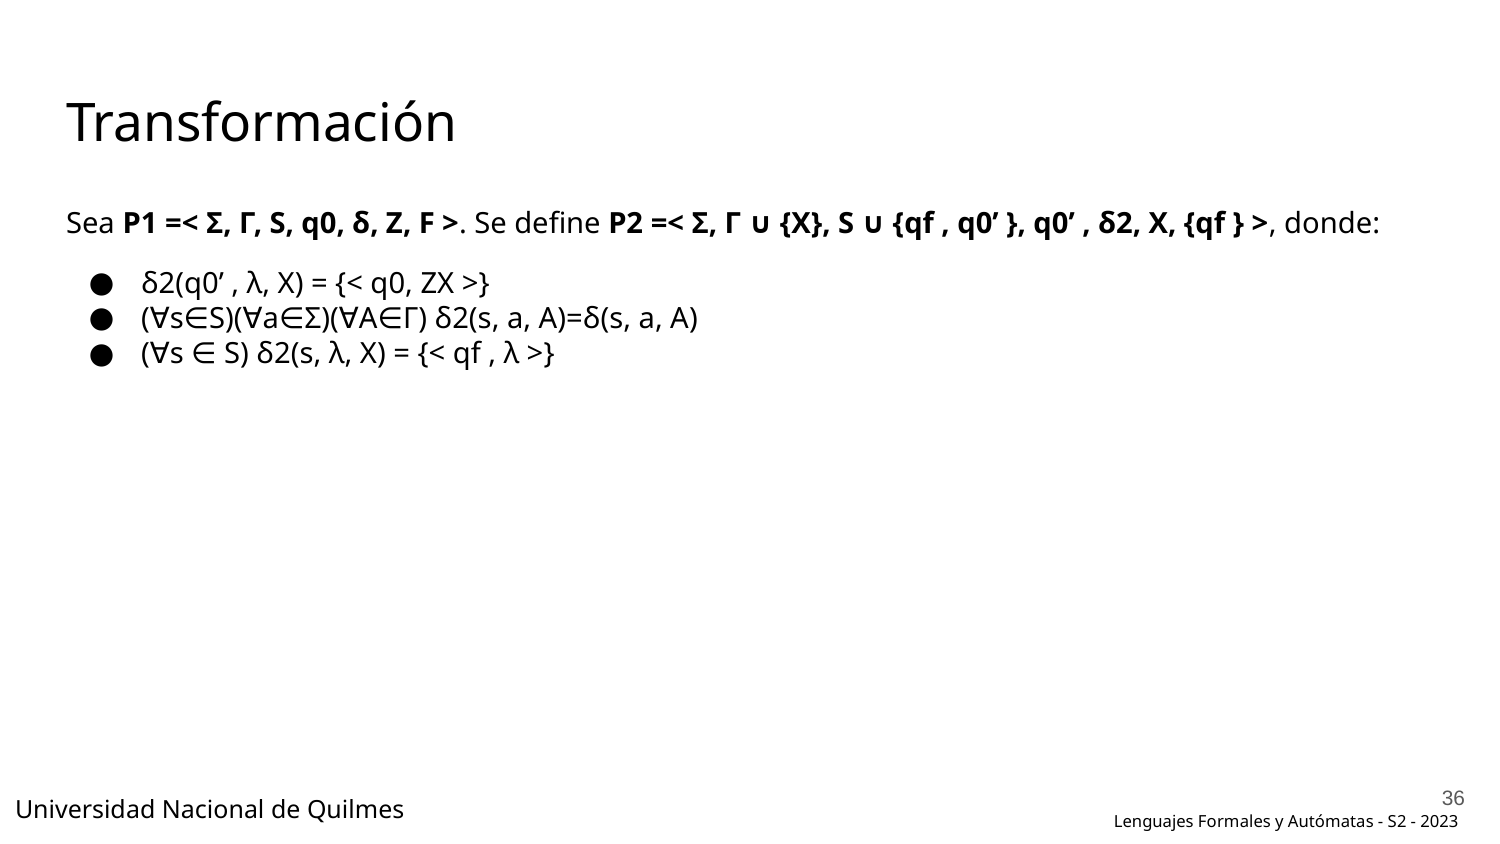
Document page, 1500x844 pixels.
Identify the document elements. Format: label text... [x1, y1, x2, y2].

text_box Lenguajes Formales y Autómatas - S2 - 2023 [1098, 796, 1500, 844]
title Transformación [51, 72, 1449, 167]
subtitle Universidad Nacional de Quilmes [0, 781, 524, 844]
slide_number ‹#› [1389, 764, 1480, 830]
list Sea P1 =< Σ, Γ, S, q0, δ, Z, F >. Se define P2 =< Σ, Γ ∪ {X}, S ∪ {qf , q0’ }, q0’ , δ2, X, {qf } >, donde: δ2(q0’ , λ, X) = {< q0, ZX >} (∀s∈S)(∀a∈Σ)(∀A∈Γ) δ2(s, a, A)=δ(s, a, A) (∀s ∈ S) δ2(s, λ, X) = {< qf , λ >} [51, 189, 1449, 750]
